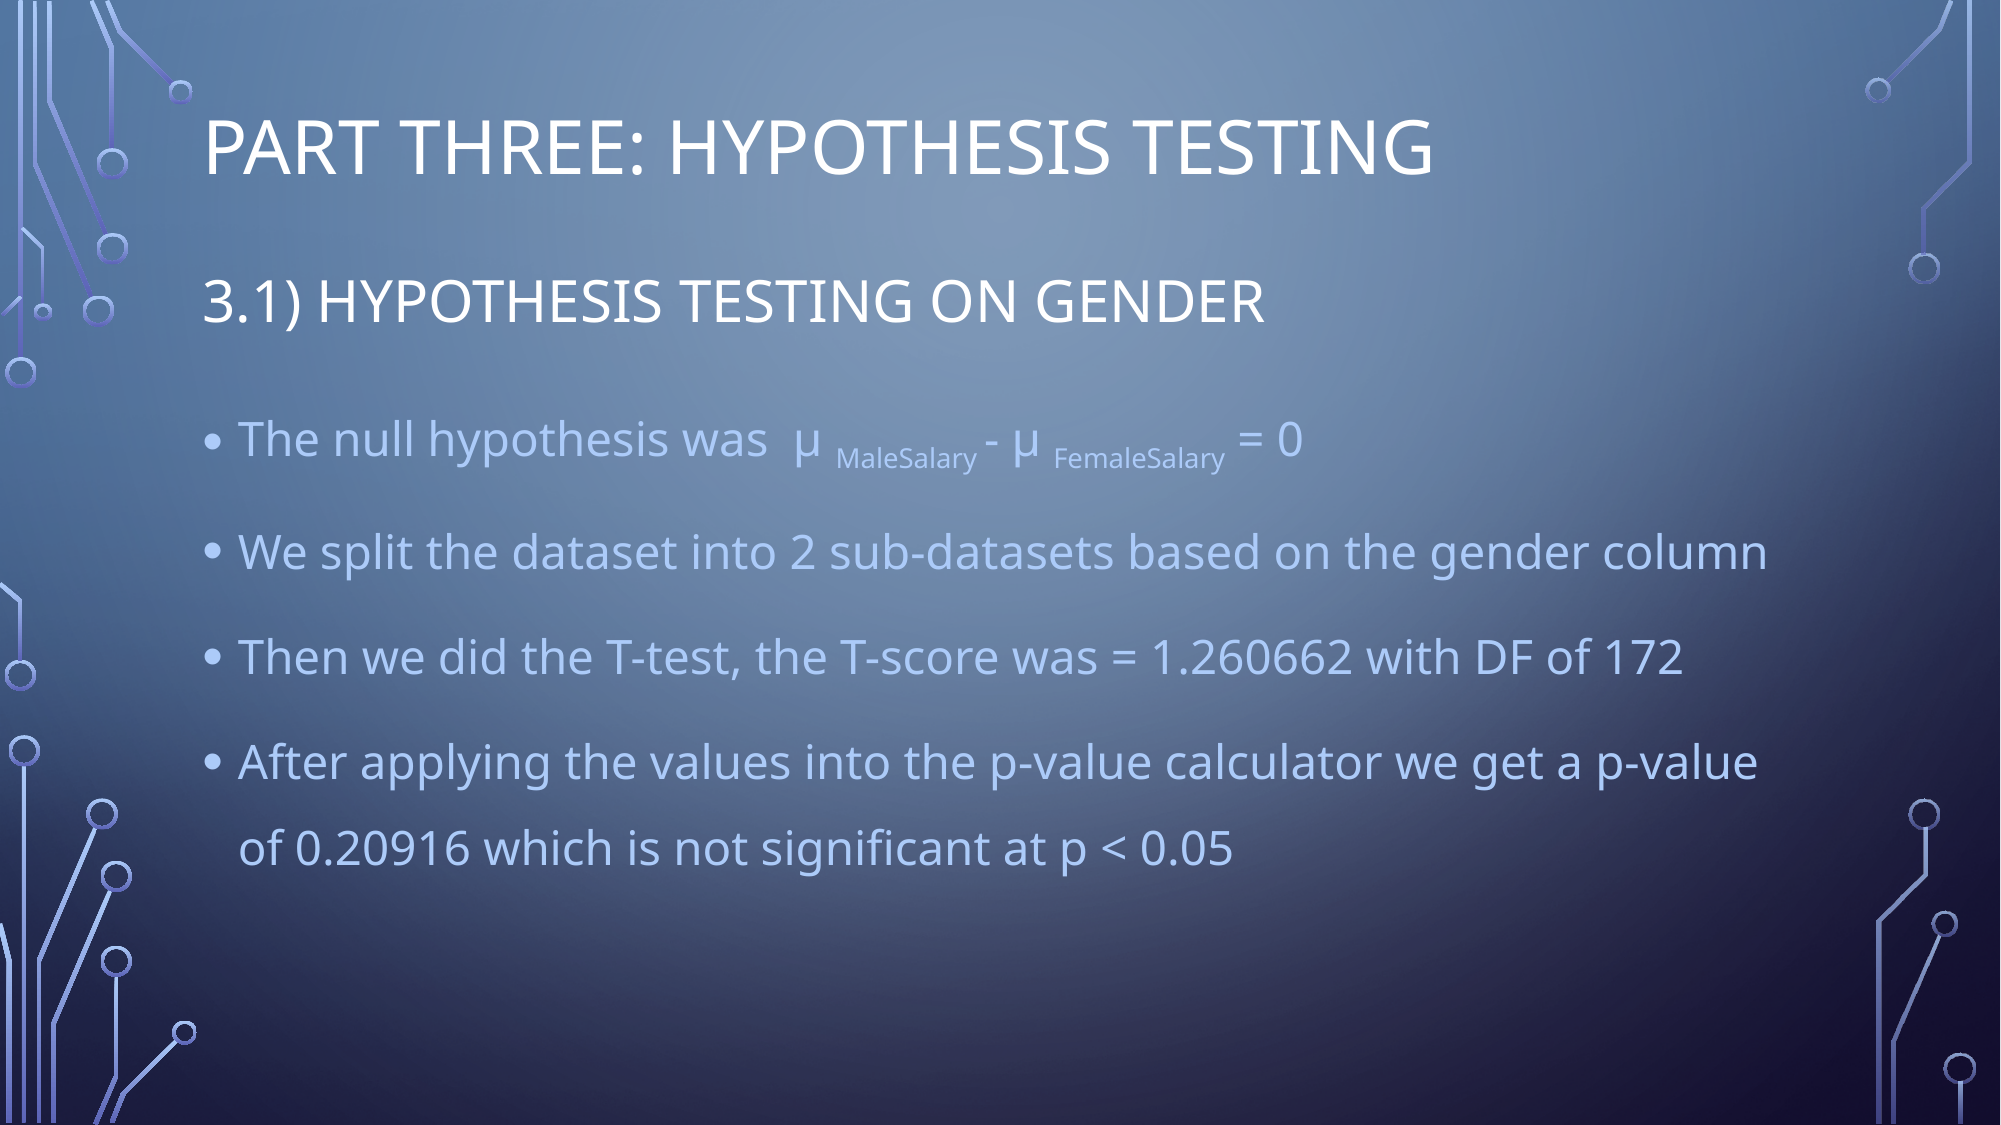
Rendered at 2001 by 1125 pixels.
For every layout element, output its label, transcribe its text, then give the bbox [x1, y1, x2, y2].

title PART THREE: Hypothesis Testing 3.1) hypothesis testing on gender [187, 101, 1813, 344]
list The null hypothesis was µ MaleSalary - µ FemaleSalary = 0 We split the dataset into 2 sub-datasets based on the gender column Then we did the T-test, the T-score was = 1.260662 with DF of 172 After applying the values into the p-value calculator we get a p-value of 0.20916 which is not significant at p < 0.05 [187, 369, 1813, 950]
